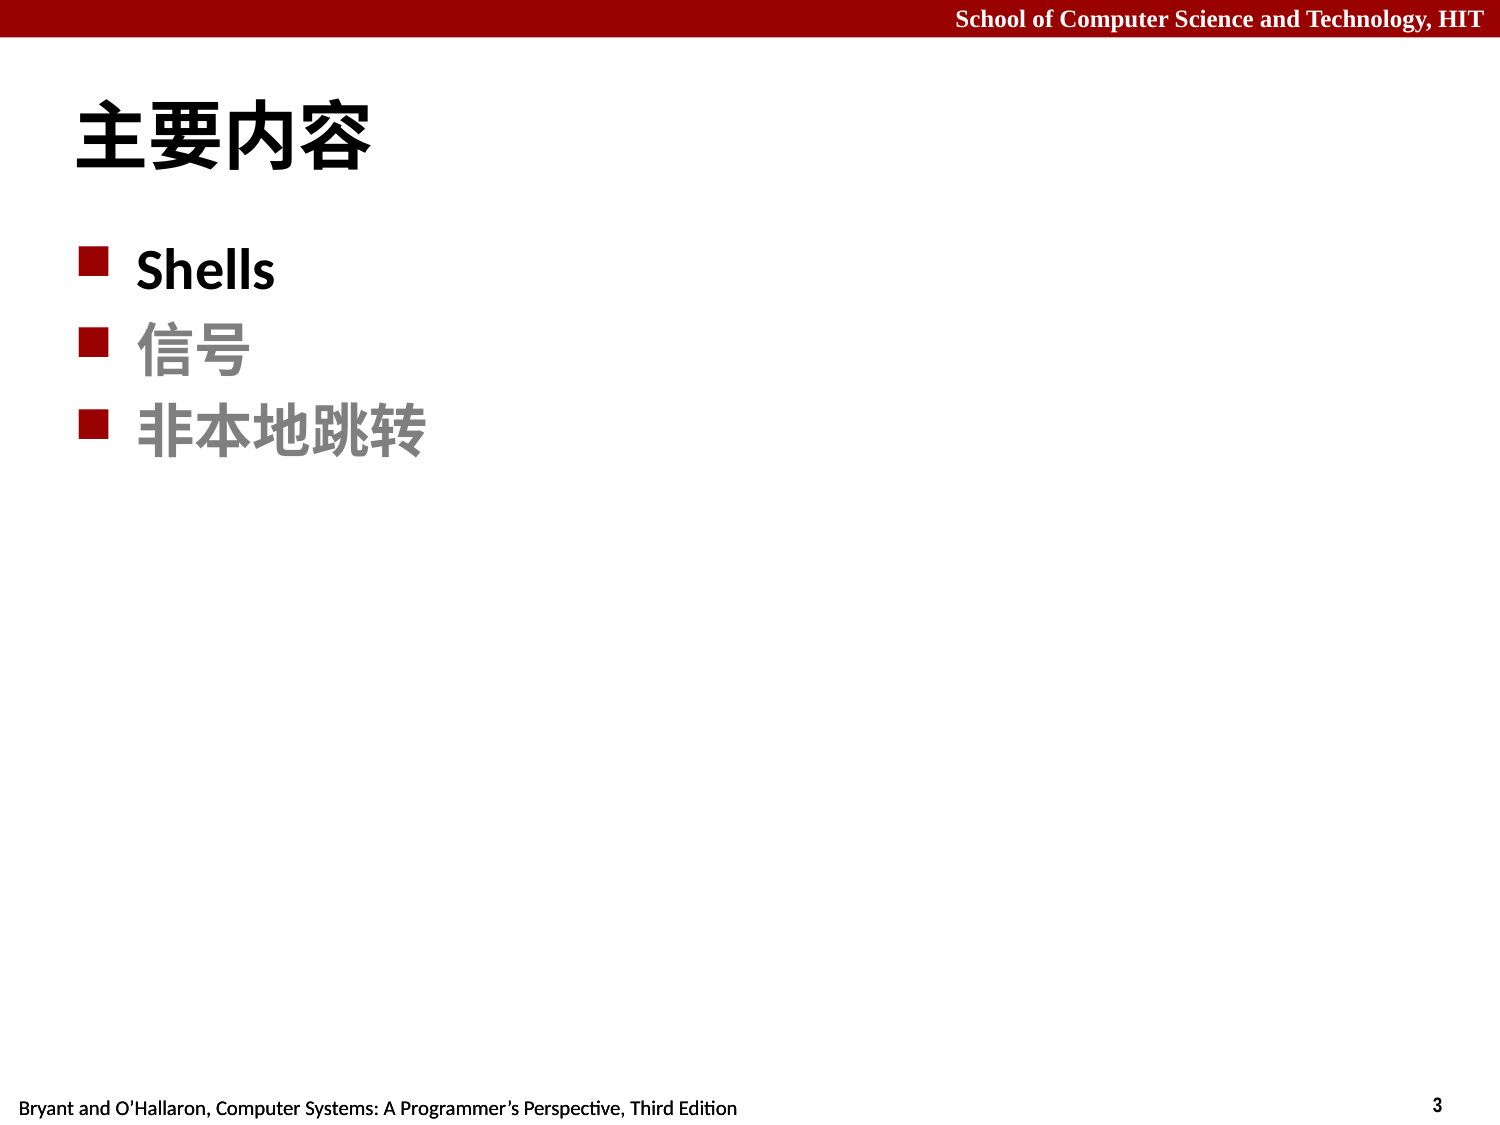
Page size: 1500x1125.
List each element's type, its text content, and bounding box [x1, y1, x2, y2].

list Shells 信号 非本地跳转 [64, 223, 1361, 1040]
title 主要内容 [58, 71, 1305, 197]
